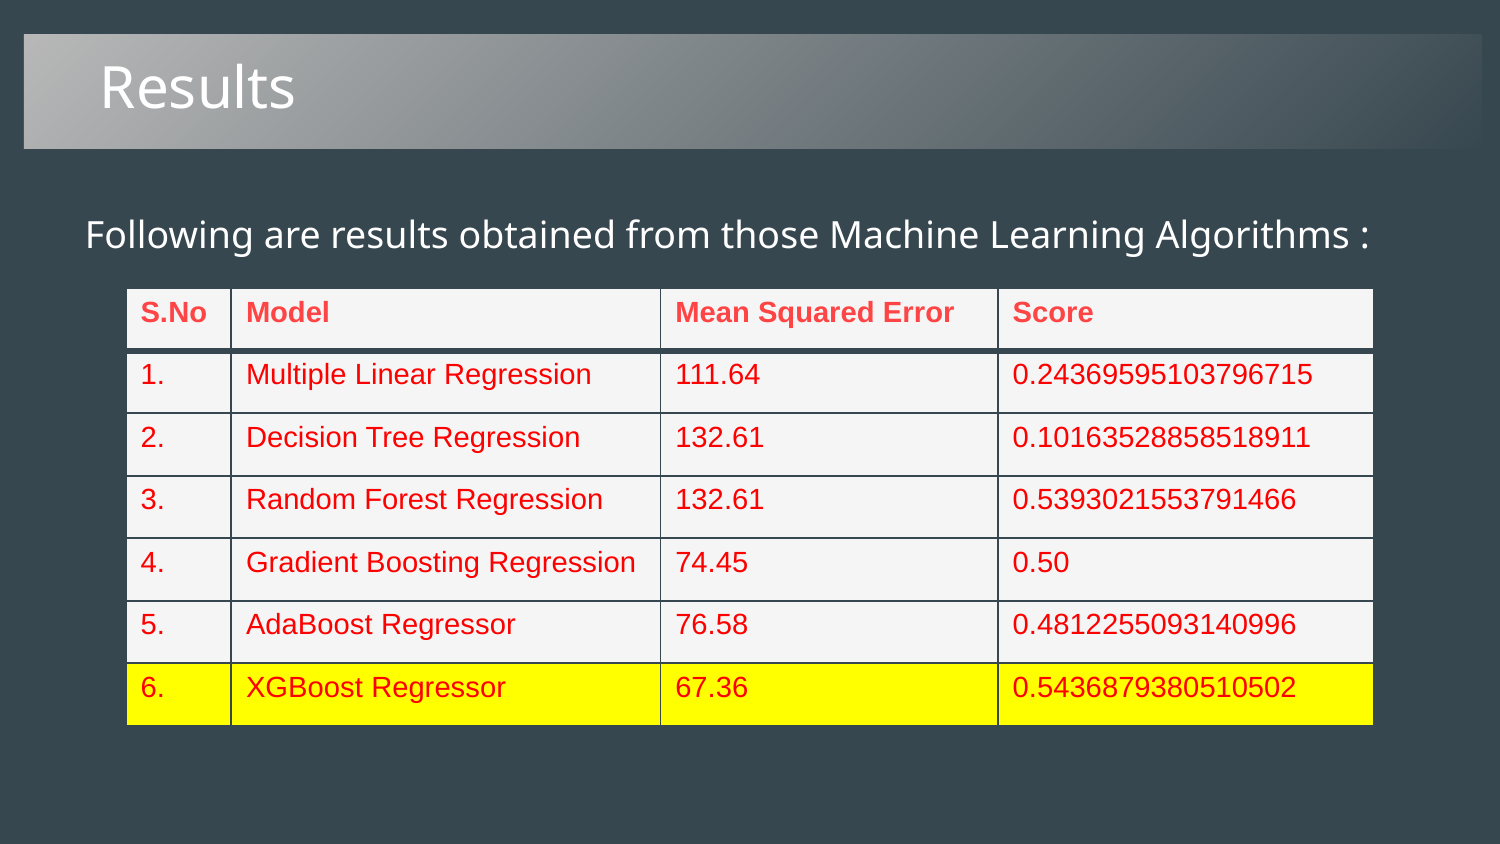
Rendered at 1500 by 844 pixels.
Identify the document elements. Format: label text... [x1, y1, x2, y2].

table_cell 0.24369595103796715 [999, 354, 1373, 412]
table_cell 132.61 [661, 477, 997, 537]
table_cell 3. [127, 477, 230, 537]
table_cell 74.45 [661, 539, 997, 600]
table_cell 76.58 [661, 602, 997, 662]
table_cell 0.10163528858518911 [999, 414, 1373, 475]
table_header Mean Squared Error [661, 289, 997, 348]
table_cell 6. [127, 664, 230, 725]
table_cell 4. [127, 539, 230, 600]
text_box Results [23, 34, 1482, 149]
table_cell 0.5436879380510502 [999, 664, 1373, 725]
table_cell 132.61 [661, 414, 997, 475]
table_cell Random Forest Regression [232, 477, 660, 537]
table_header S.No [127, 289, 230, 348]
table_cell 111.64 [661, 354, 997, 412]
table_header Score [999, 289, 1373, 348]
table_cell Decision Tree Regression [232, 414, 660, 475]
table_cell 0.5393021553791466 [999, 477, 1373, 537]
table_cell AdaBoost Regressor [232, 602, 660, 662]
table_cell XGBoost Regressor [232, 664, 660, 725]
table_cell 0.50 [999, 539, 1373, 600]
table_cell 0.4812255093140996 [999, 602, 1373, 662]
table_header Model [232, 289, 660, 348]
table_cell 2. [127, 414, 230, 475]
table_cell 67.36 [661, 664, 997, 725]
table_cell Gradient Boosting Regression [232, 539, 660, 600]
table_cell Multiple Linear Regression [232, 354, 660, 412]
list Following are results obtained from those Machine Learning Algorithms : [51, 189, 1449, 750]
table_cell 5. [127, 602, 230, 662]
table_cell 1. [127, 354, 230, 412]
